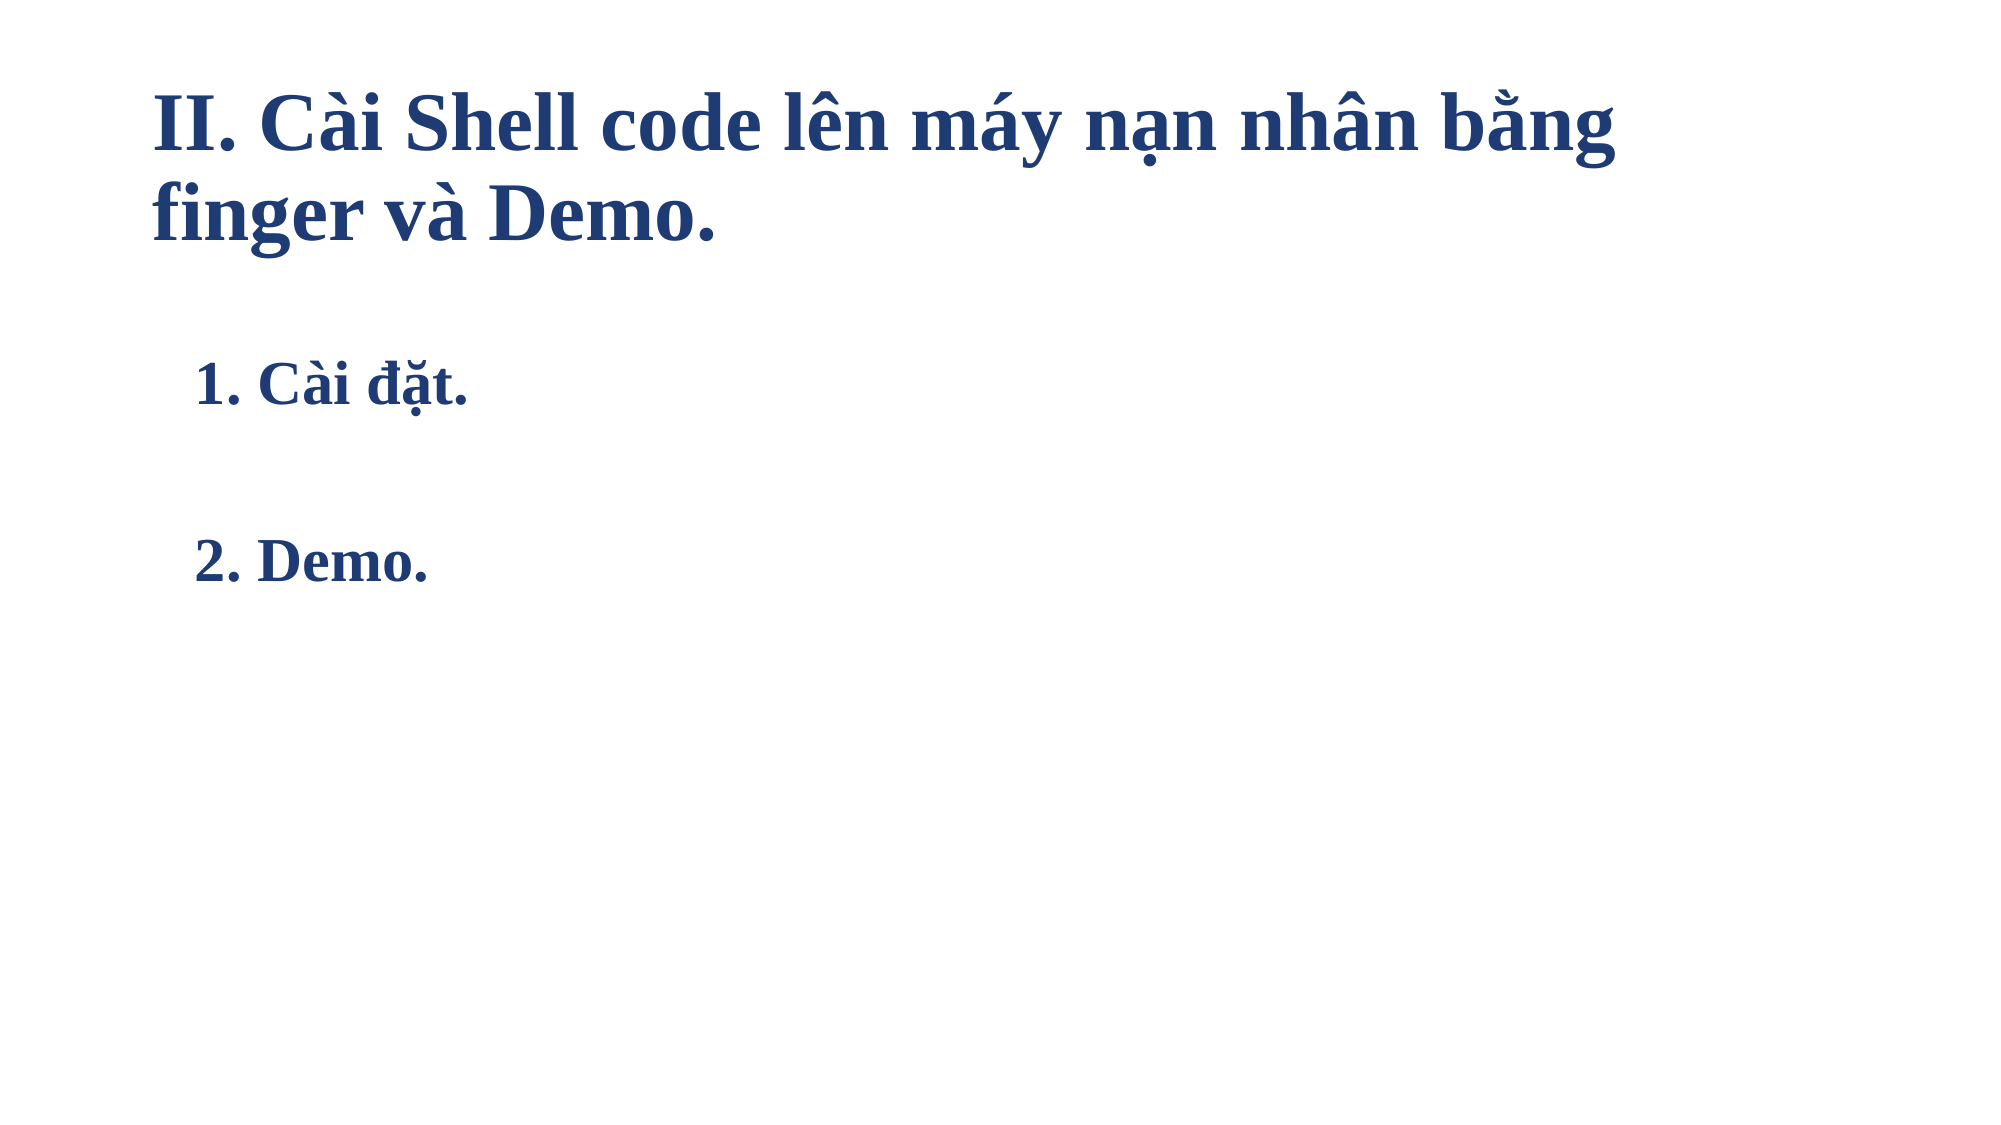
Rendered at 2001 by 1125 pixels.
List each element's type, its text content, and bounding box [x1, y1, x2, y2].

title II. Cài Shell code lên máy nạn nhân bằng finger và Demo. [137, 59, 1863, 278]
list 1. Cài đặt. 2. Demo. [179, 343, 1767, 899]
